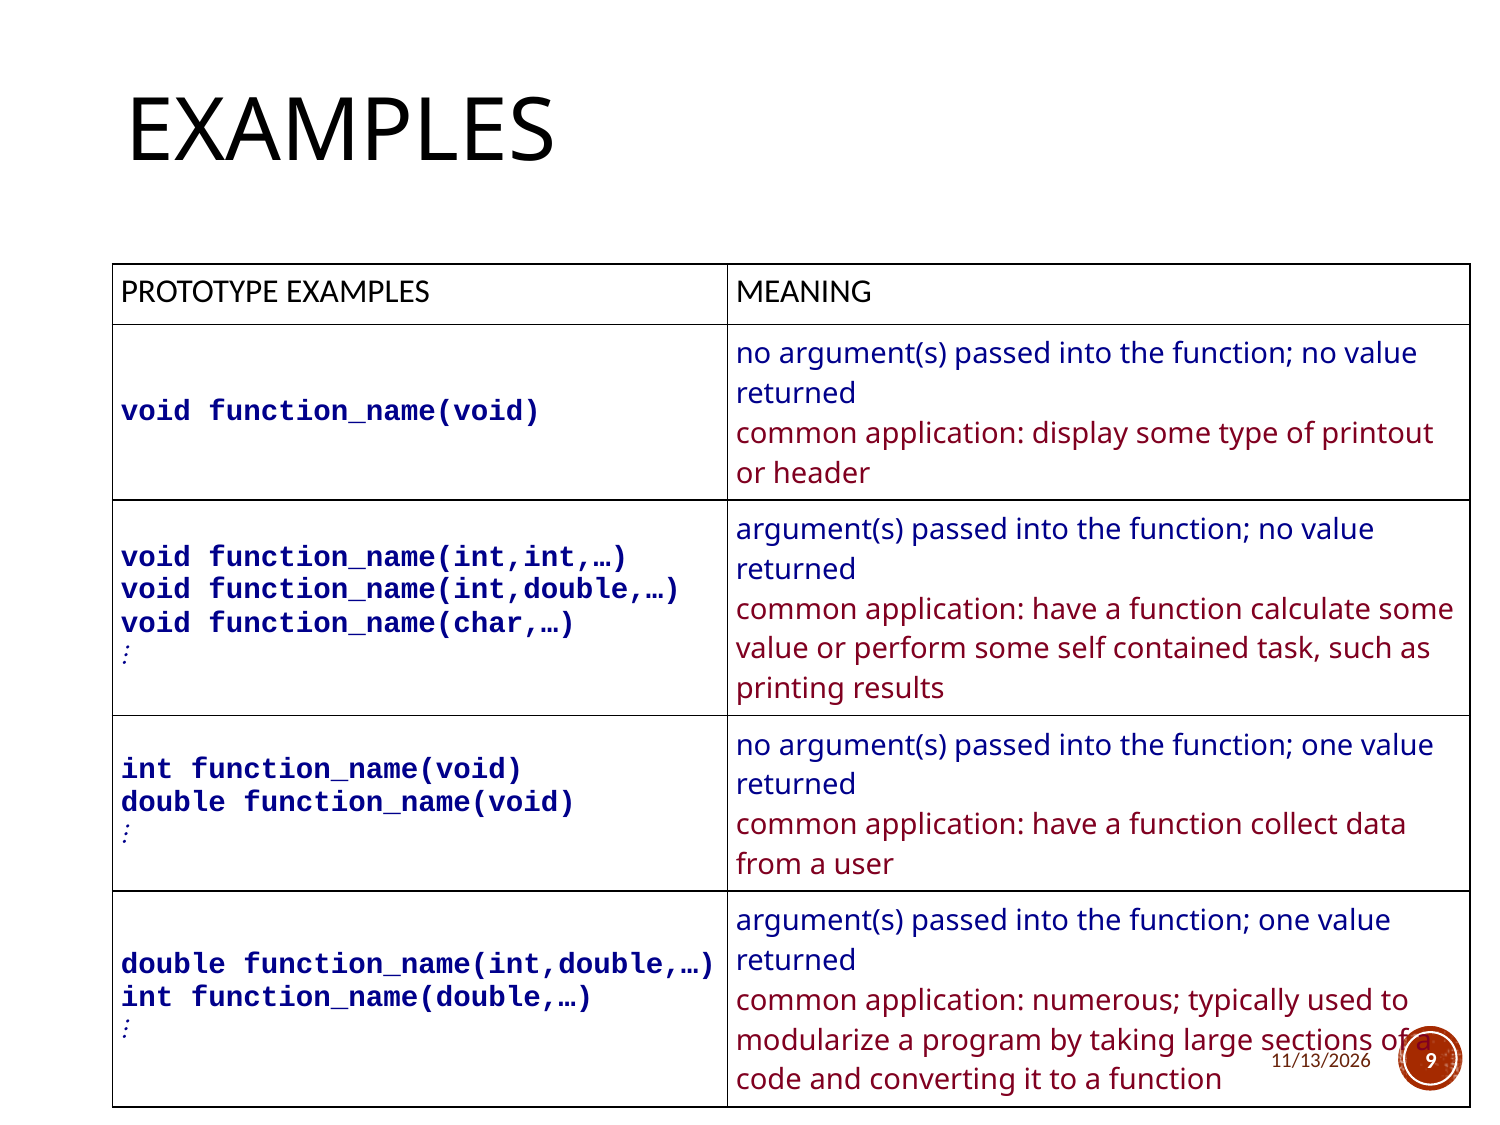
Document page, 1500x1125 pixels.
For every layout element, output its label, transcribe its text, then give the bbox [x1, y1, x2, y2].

table_header Prototype examples [113, 265, 727, 324]
table_cell int function_name(void) double function_name(void) ⋮ [113, 716, 727, 890]
table_cell argument(s) passed into the function; no value returned common application: have a function calculate some value or perform some self contained task, such as printing results [728, 501, 1469, 715]
table_cell void function_name(void) [113, 325, 727, 499]
table_cell void function_name(int,int,…) void function_name(int,double,…) void function_name(char,…) ⋮ [113, 501, 727, 715]
title Examples [110, 0, 1386, 264]
table_cell no argument(s) passed into the function; one value returned common application: have a function collect data from a user [728, 716, 1469, 890]
table_cell double function_name(int,double,…) int function_name(double,…) ⋮ [113, 892, 727, 1106]
table_header Meaning [728, 265, 1469, 324]
table_cell no argument(s) passed into the function; no value returned common application: display some type of printout or header [728, 325, 1469, 499]
table_cell argument(s) passed into the function; one value returned common application: numerous; typically used to modularize a program by taking large sections of a code and converting it to a function [728, 892, 1469, 1106]
